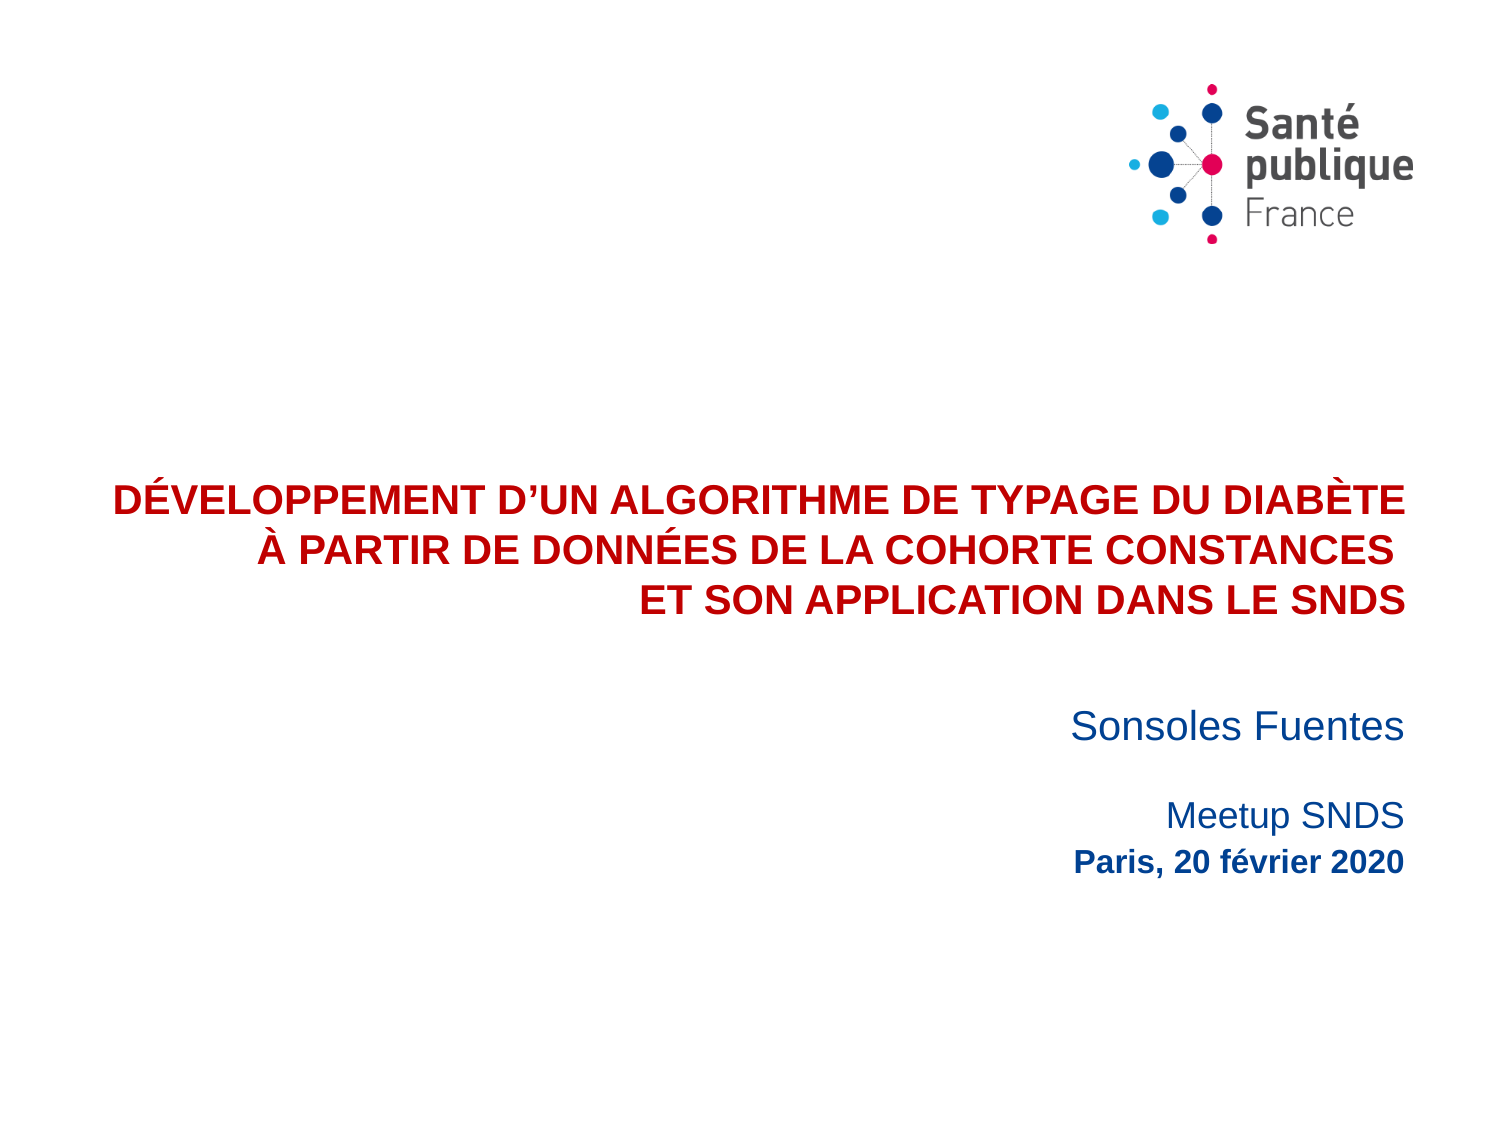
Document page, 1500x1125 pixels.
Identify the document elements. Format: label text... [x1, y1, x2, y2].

title Développement d’un algorithme de typage du diabète à partir de données de la cohorte Constances et son application dans le SNDS [76, 256, 1413, 623]
picture [1129, 84, 1413, 244]
subtitle Sonsoles Fuentes Meetup SNDS Paris, 20 février 2020 [107, 693, 1411, 1001]
